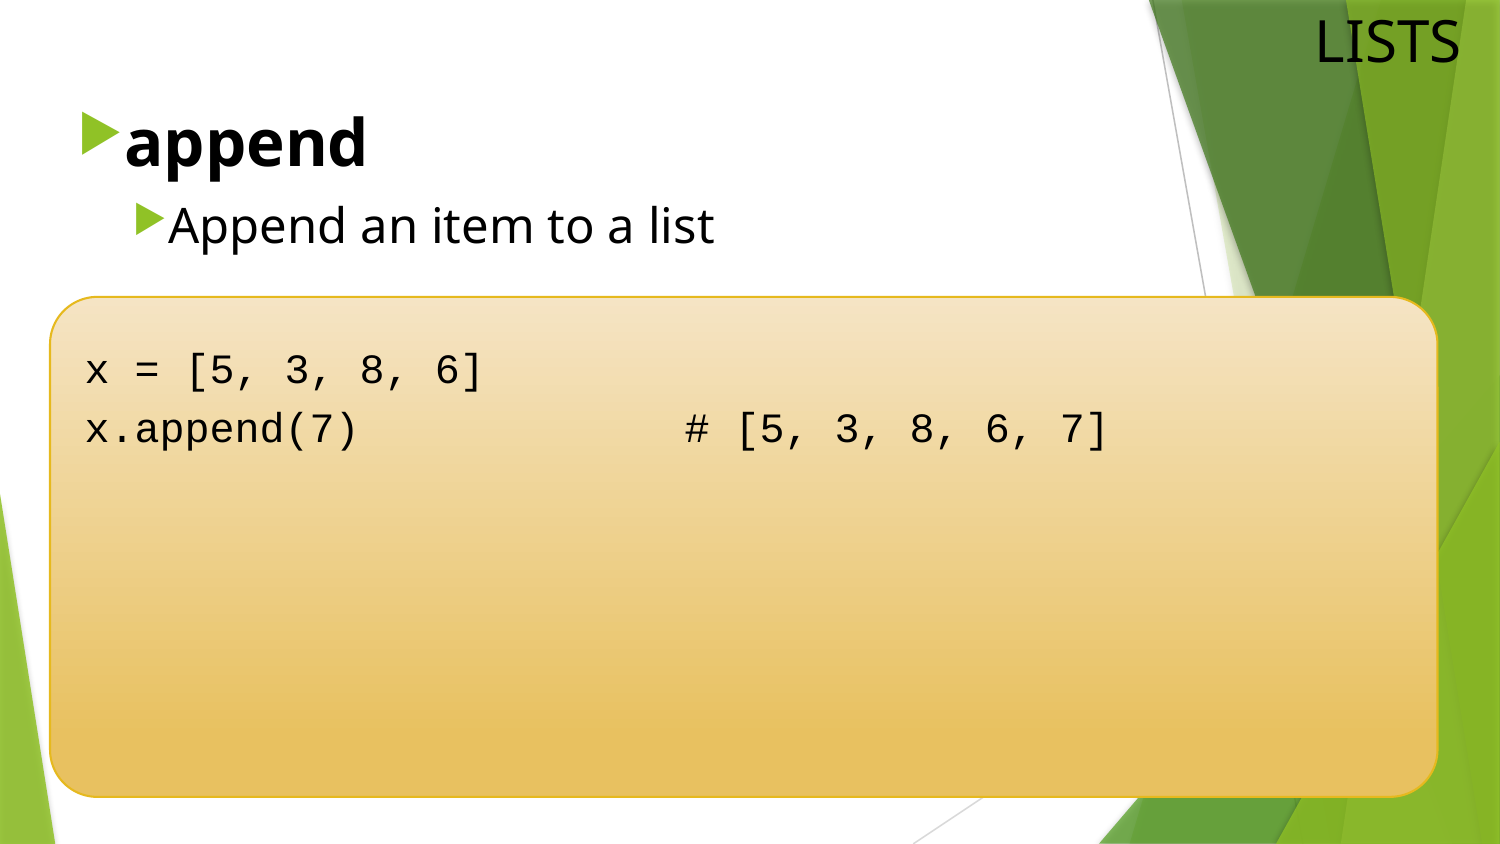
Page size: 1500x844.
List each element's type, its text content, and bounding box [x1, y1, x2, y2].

title LISTS [1299, 0, 1500, 85]
text_box x = [5, 3, 8, 6] x.append(7) # [5, 3, 8, 6, 7] [49, 334, 1413, 755]
text_box [49, 295, 1439, 798]
list append Append an item to a list [62, 93, 1413, 263]
